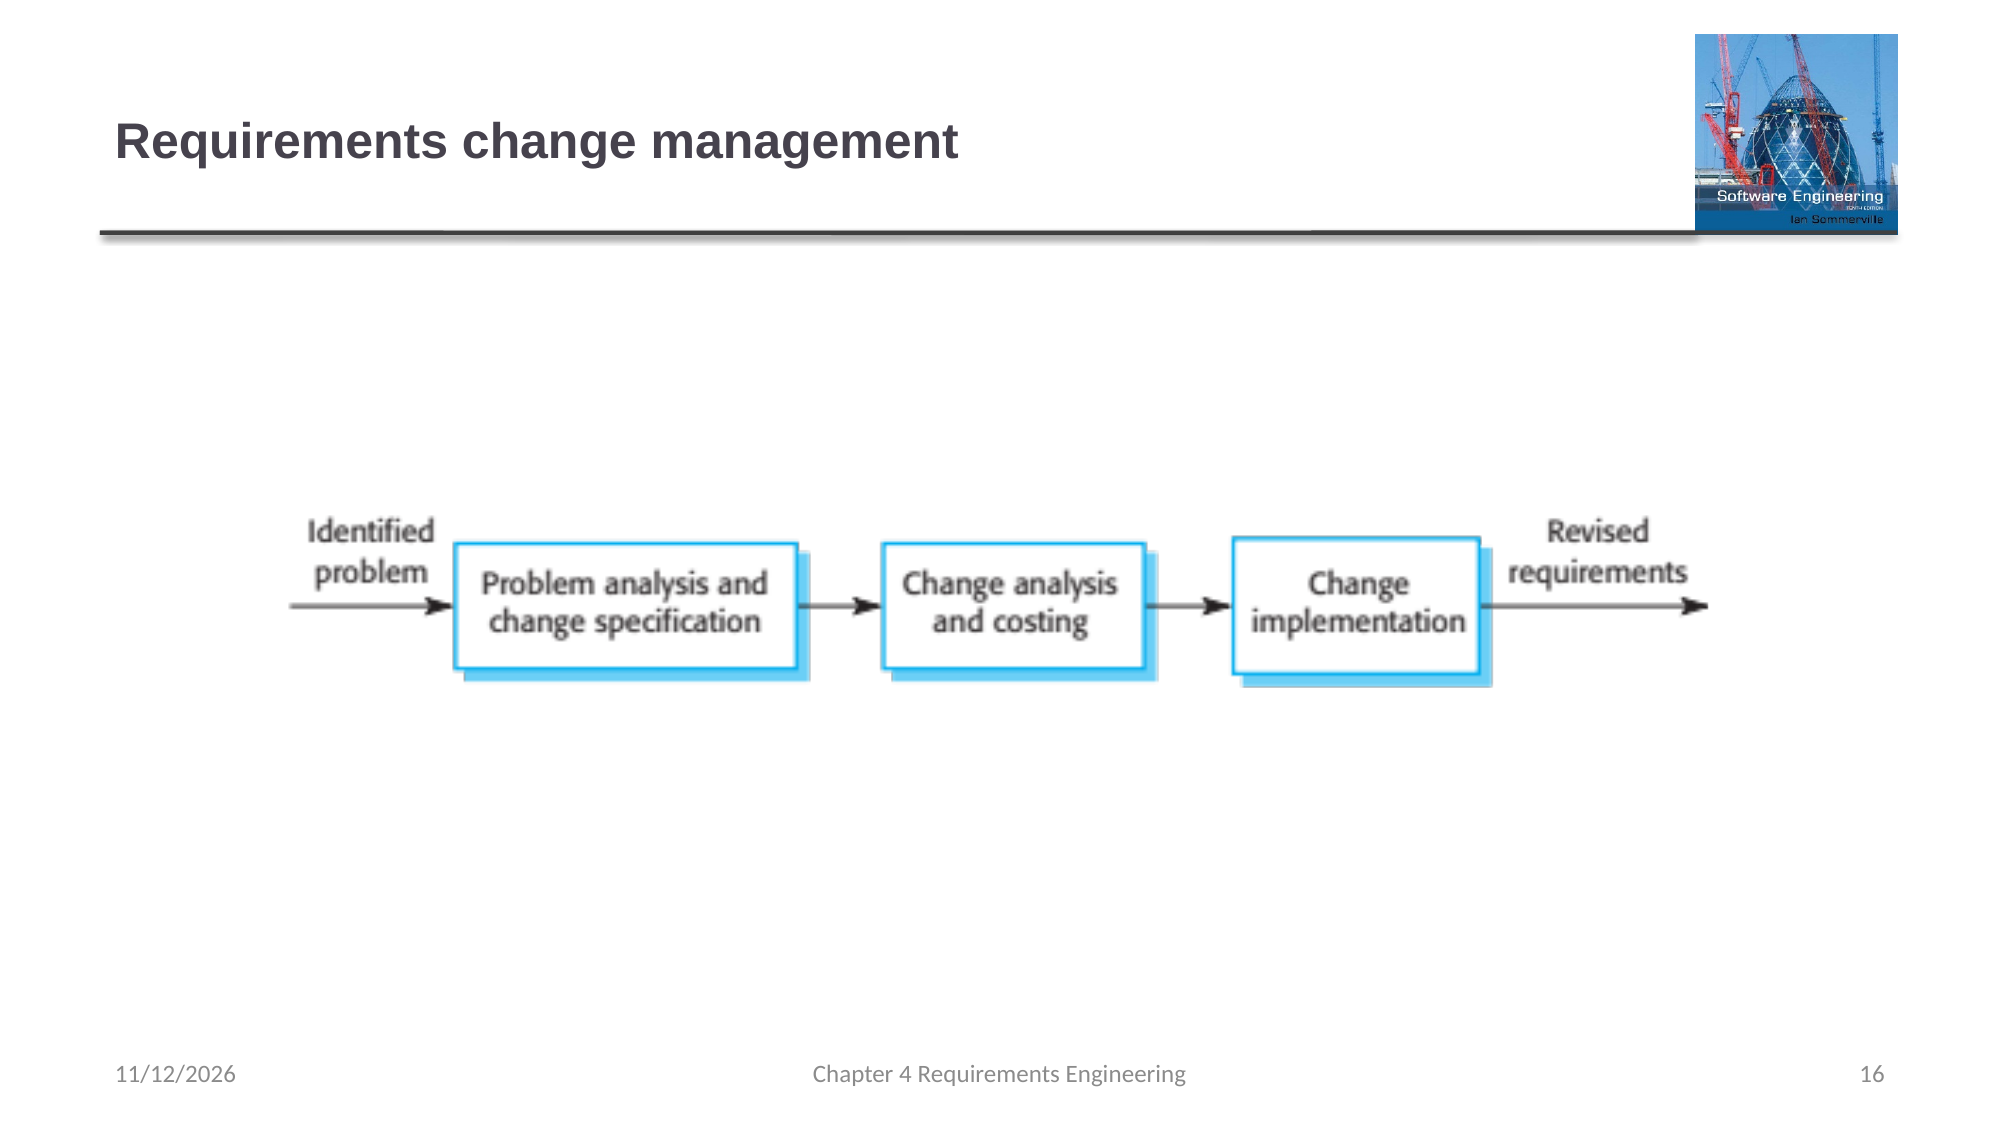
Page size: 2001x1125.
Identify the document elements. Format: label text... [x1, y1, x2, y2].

footer Chapter 4 Requirements Engineering [683, 1042, 1317, 1103]
picture [287, 514, 1709, 688]
picture [1695, 34, 1898, 230]
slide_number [99, 1042, 567, 1103]
title Requirements change management [99, 44, 1696, 233]
slide_number 16 [1433, 1042, 1900, 1103]
